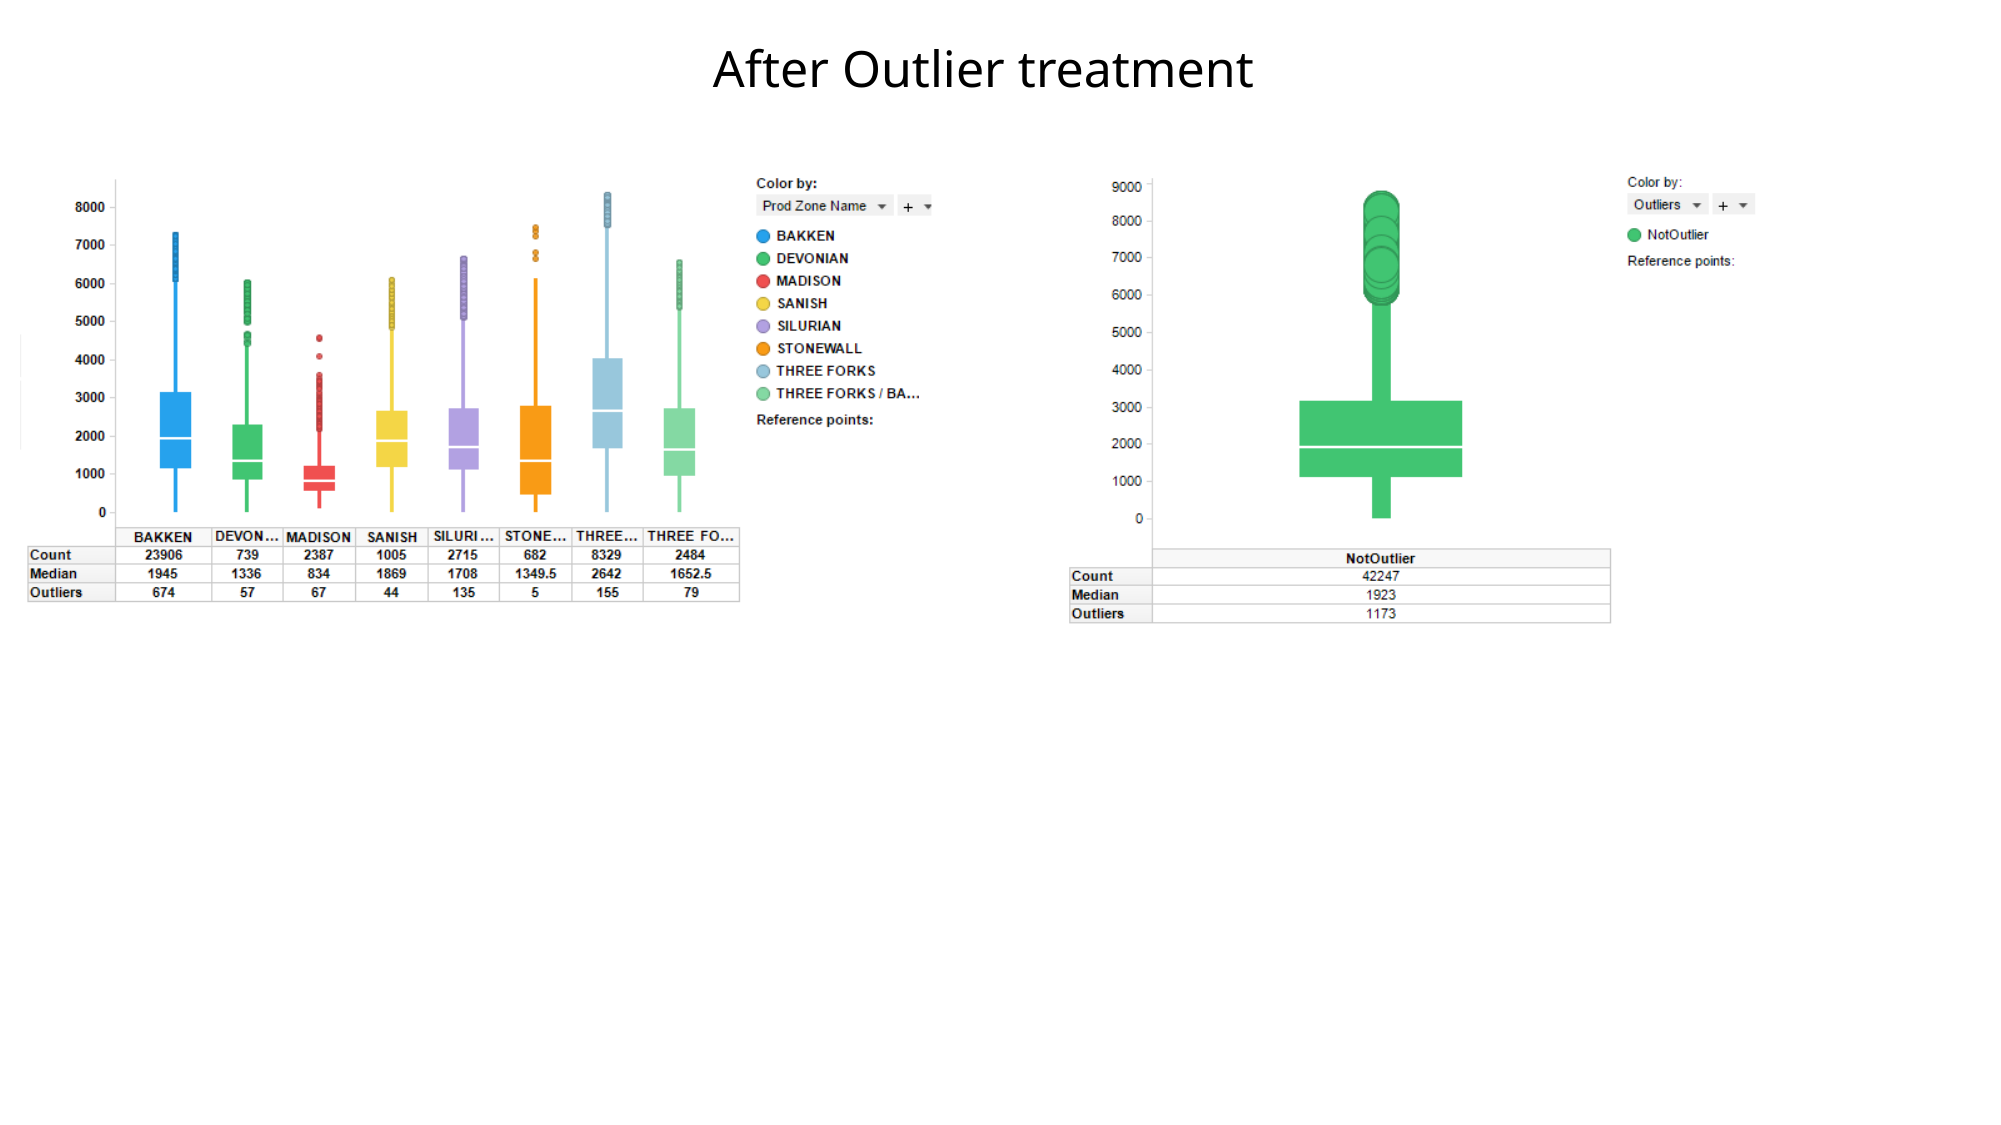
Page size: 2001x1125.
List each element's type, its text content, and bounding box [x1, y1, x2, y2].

picture [1063, 172, 1779, 626]
picture [19, 172, 934, 606]
text_box After Outlier treatment [634, 55, 1332, 106]
